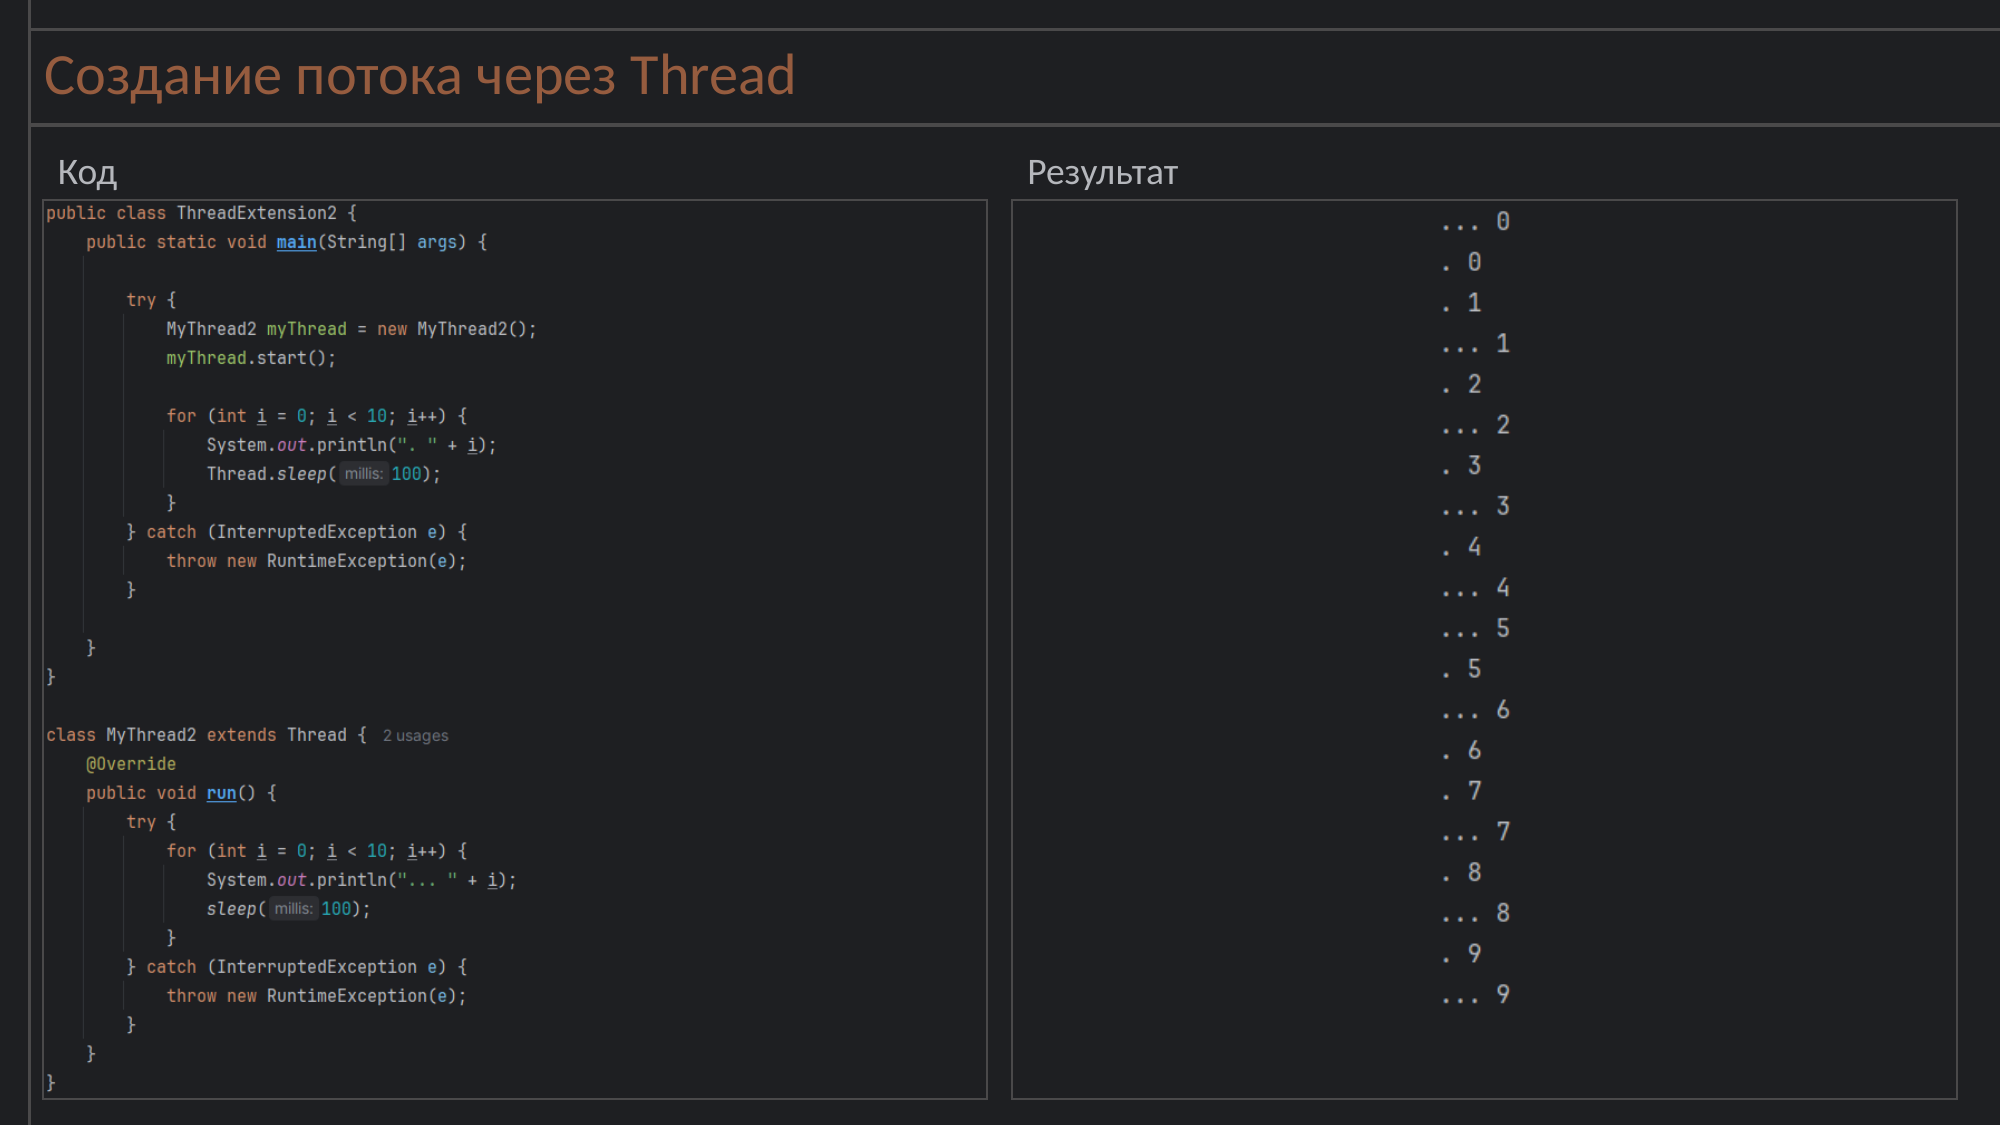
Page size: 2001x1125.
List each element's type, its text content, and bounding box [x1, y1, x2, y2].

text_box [1012, 139, 1957, 1099]
text_box [42, 199, 988, 1100]
text_box Код [43, 139, 142, 199]
title Создание потока через Thread [31, 31, 1985, 122]
picture [45, 199, 550, 1099]
